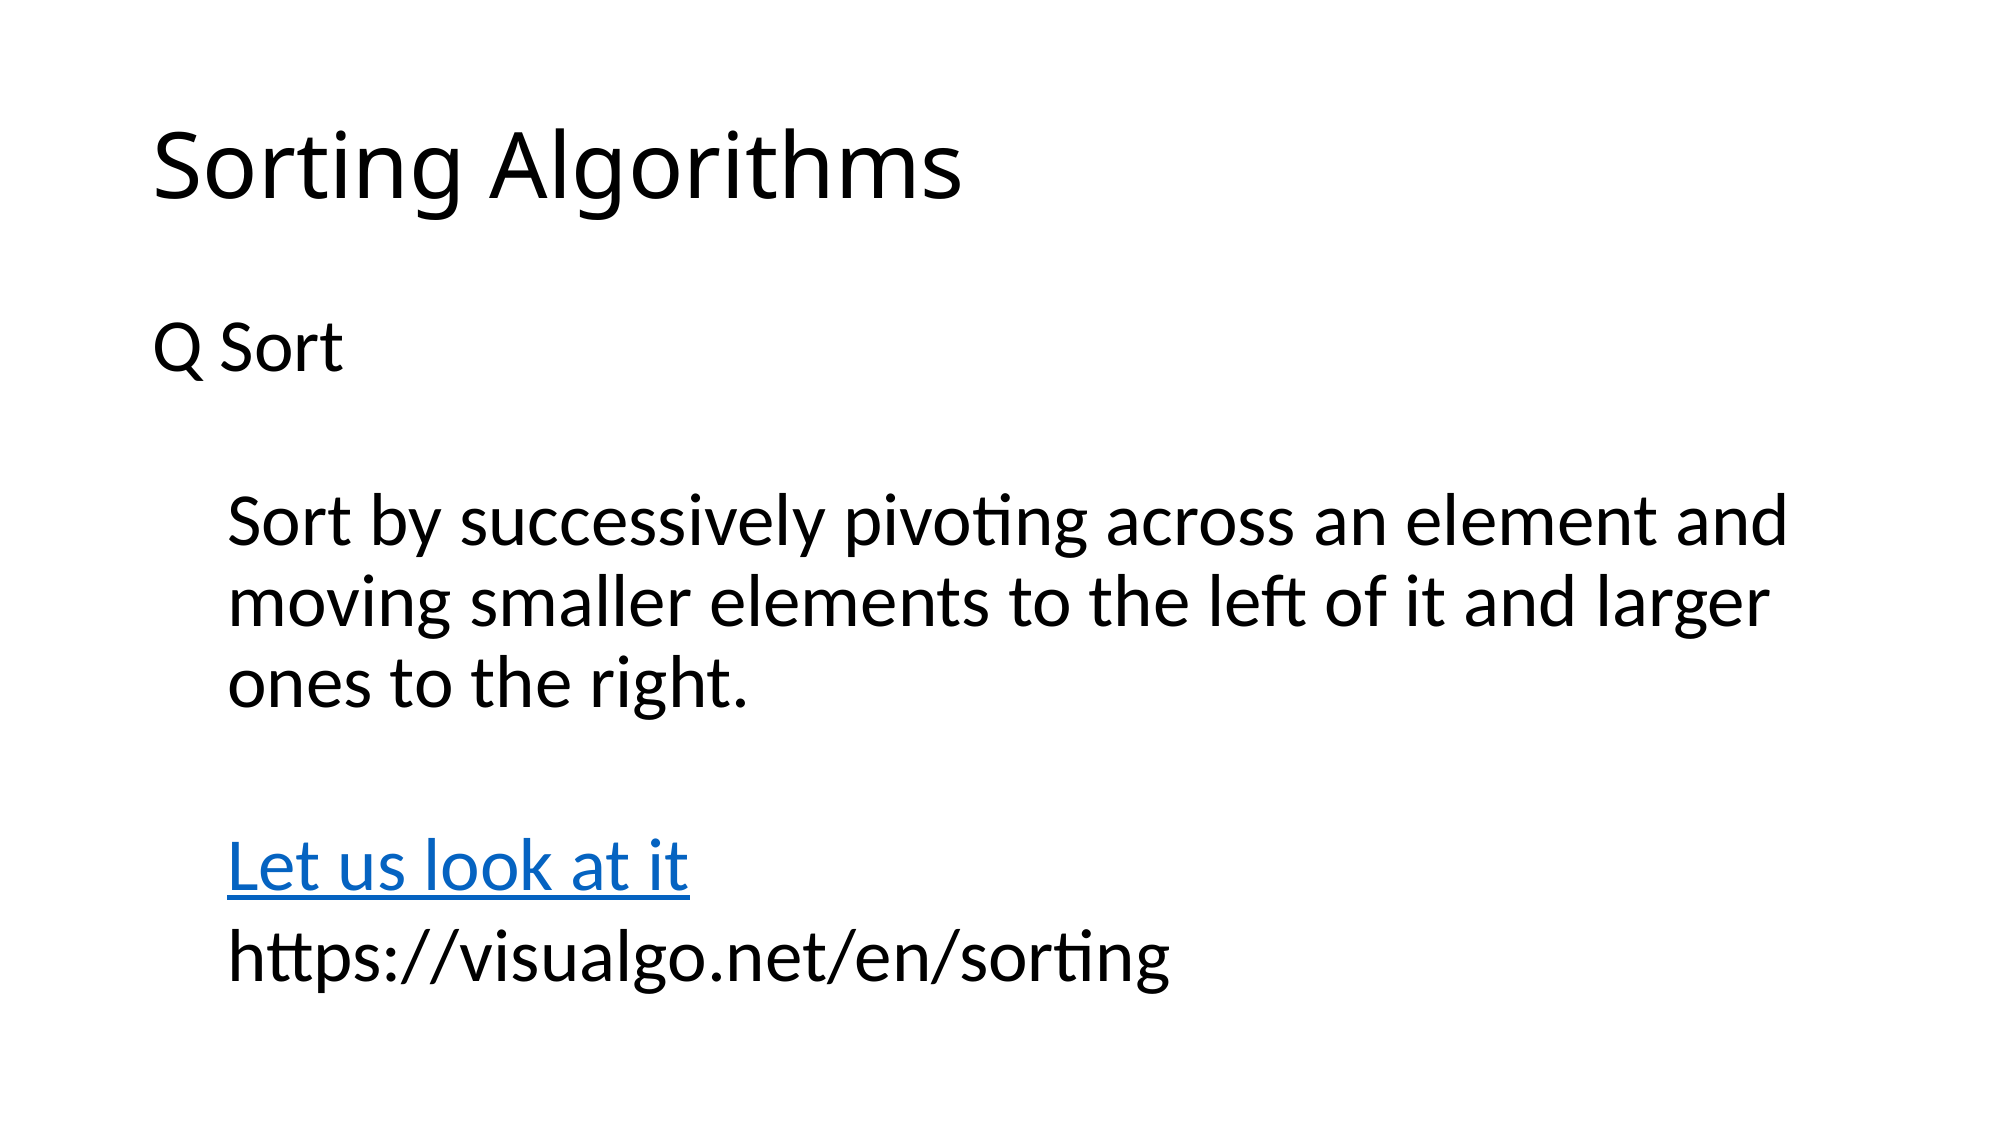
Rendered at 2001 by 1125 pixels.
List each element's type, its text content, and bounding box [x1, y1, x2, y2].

list Q Sort Sort by successively pivoting across an element and moving smaller elements to the left of it and larger ones to the right. Let us look at it https://visualgo.net/en/sorting [137, 299, 1863, 1014]
title Sorting Algorithms [137, 59, 1863, 278]
